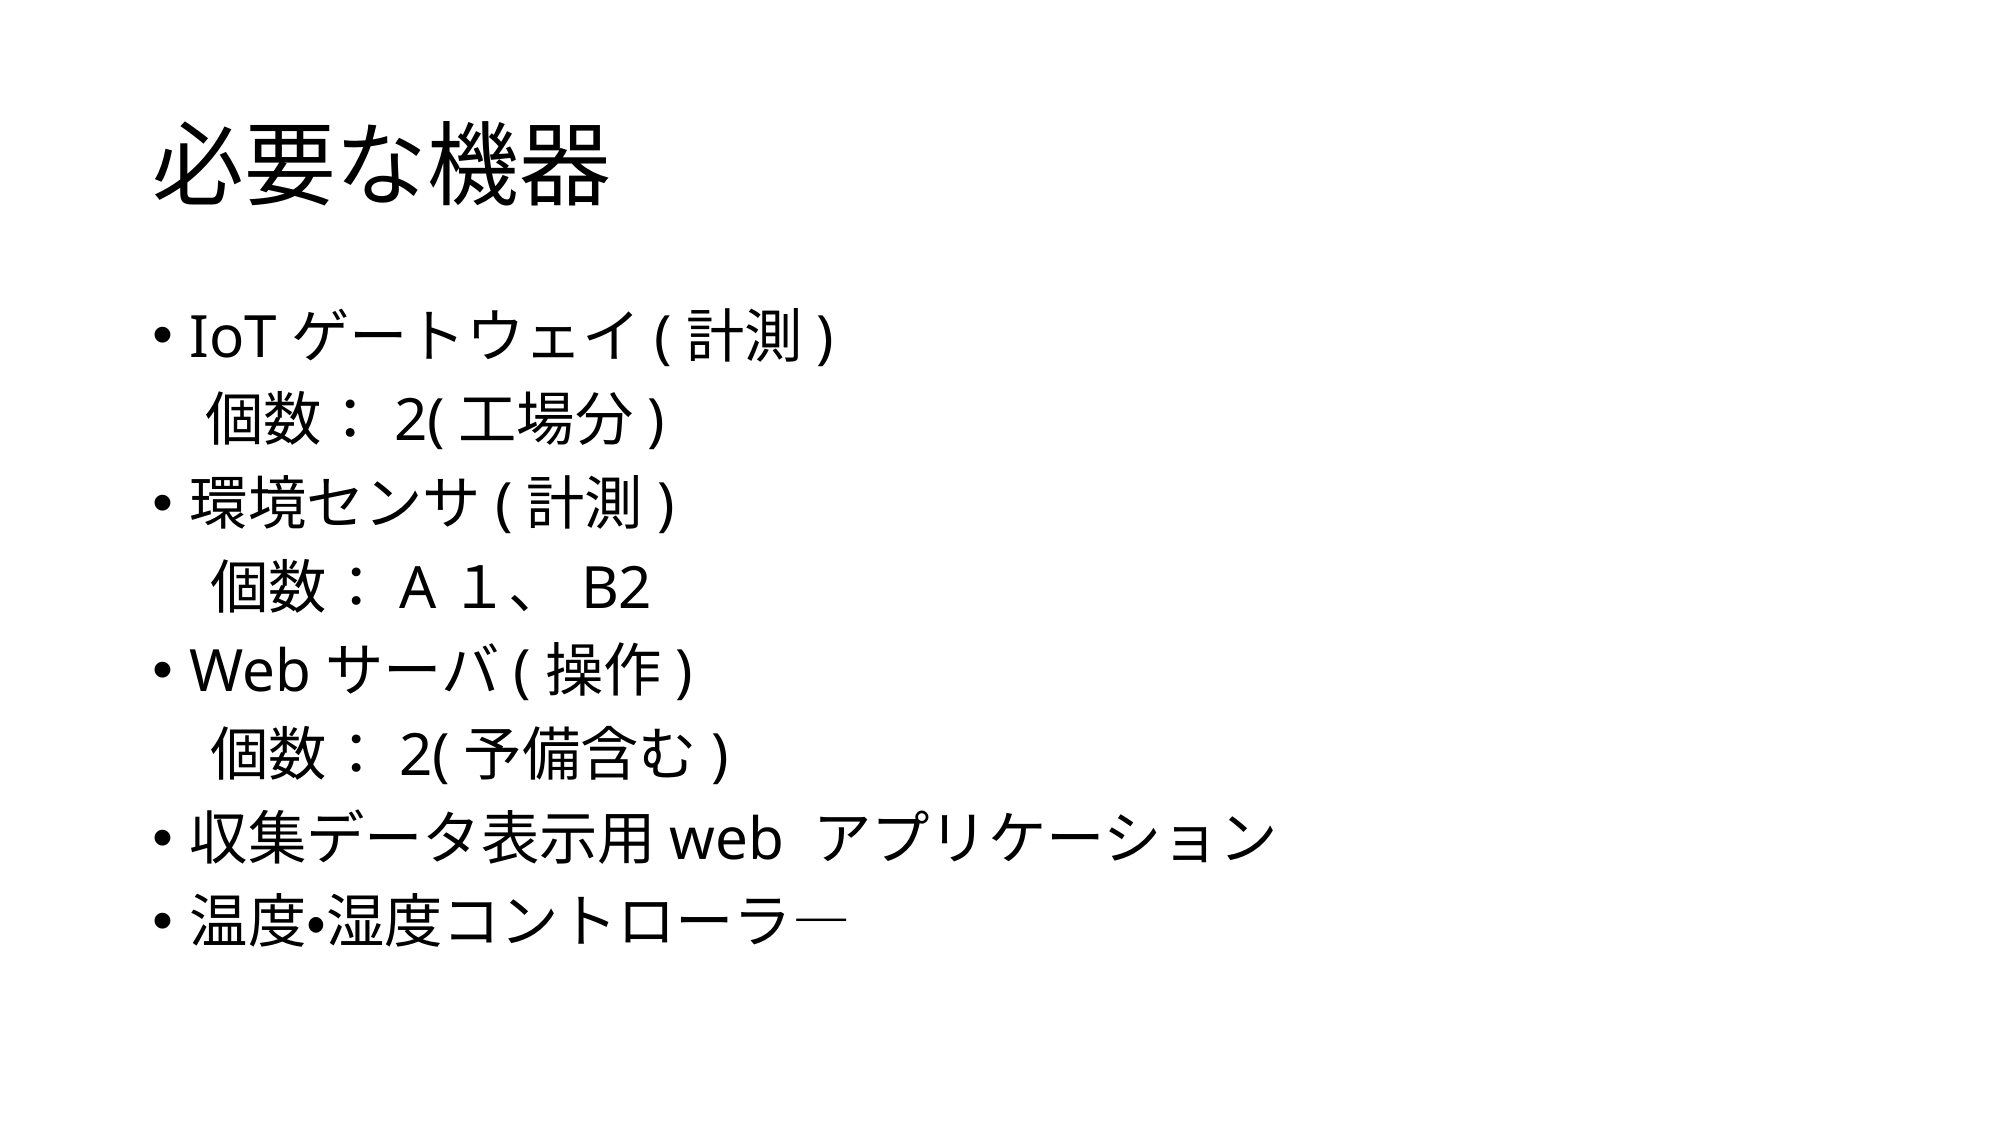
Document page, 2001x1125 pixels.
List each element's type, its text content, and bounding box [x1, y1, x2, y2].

title 必要な機器 [137, 59, 1863, 278]
list IoTゲートウェイ(計測) 個数：2(工場分) 環境センサ(計測) 個数：A１、B2 Webサーバ(操作) 個数：2(予備含む) 収集データ表示用web アプリケーション 温度・湿度コントローラ― [137, 299, 1863, 1014]
